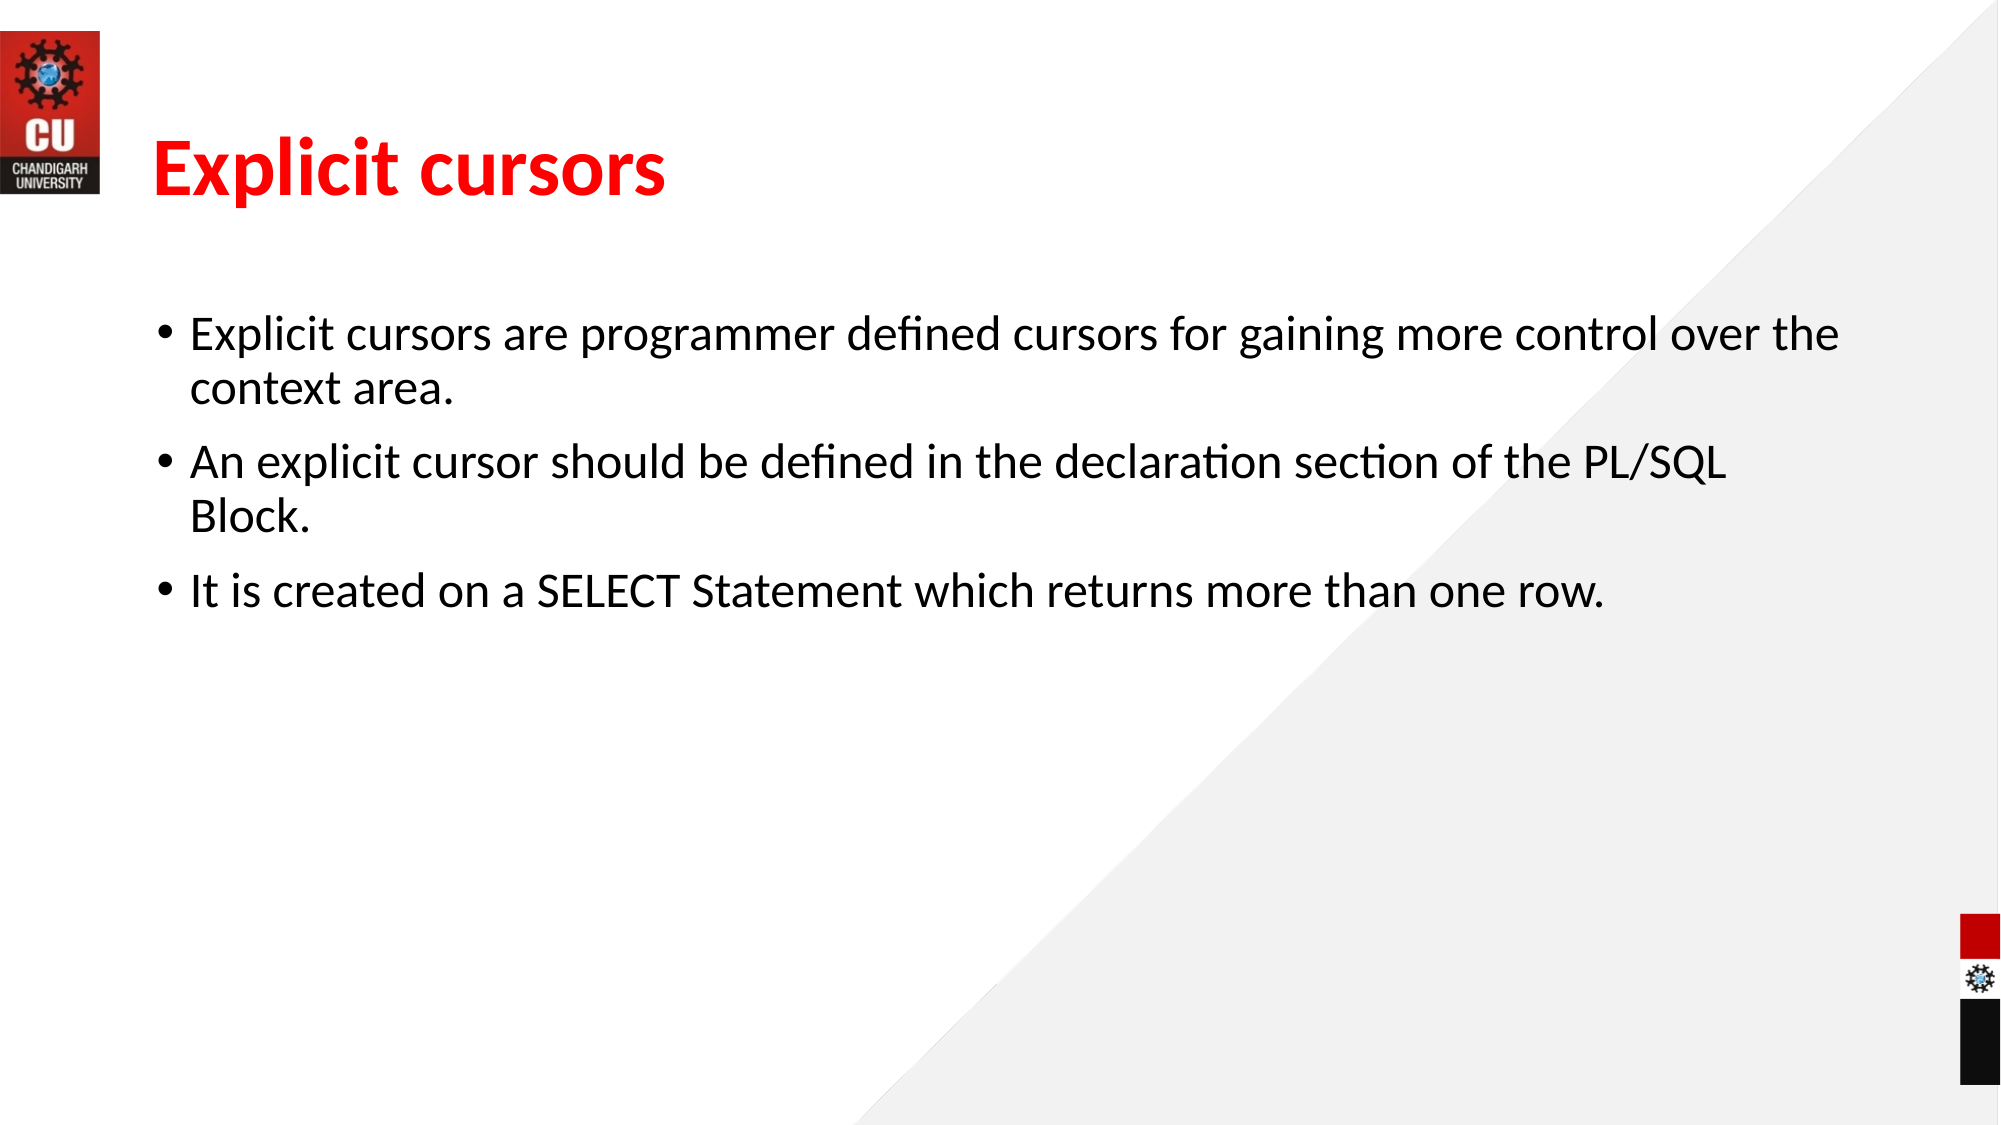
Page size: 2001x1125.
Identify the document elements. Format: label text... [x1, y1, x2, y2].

list Explicit cursors are programmer defined cursors for gaining more control over the context area. An explicit cursor should be defined in the declaration section of the PL/SQL Block. It is created on a SELECT Statement which returns more than one row. [137, 299, 1863, 1014]
picture [0, 0, 2001, 1125]
title Explicit cursors [137, 59, 1863, 278]
